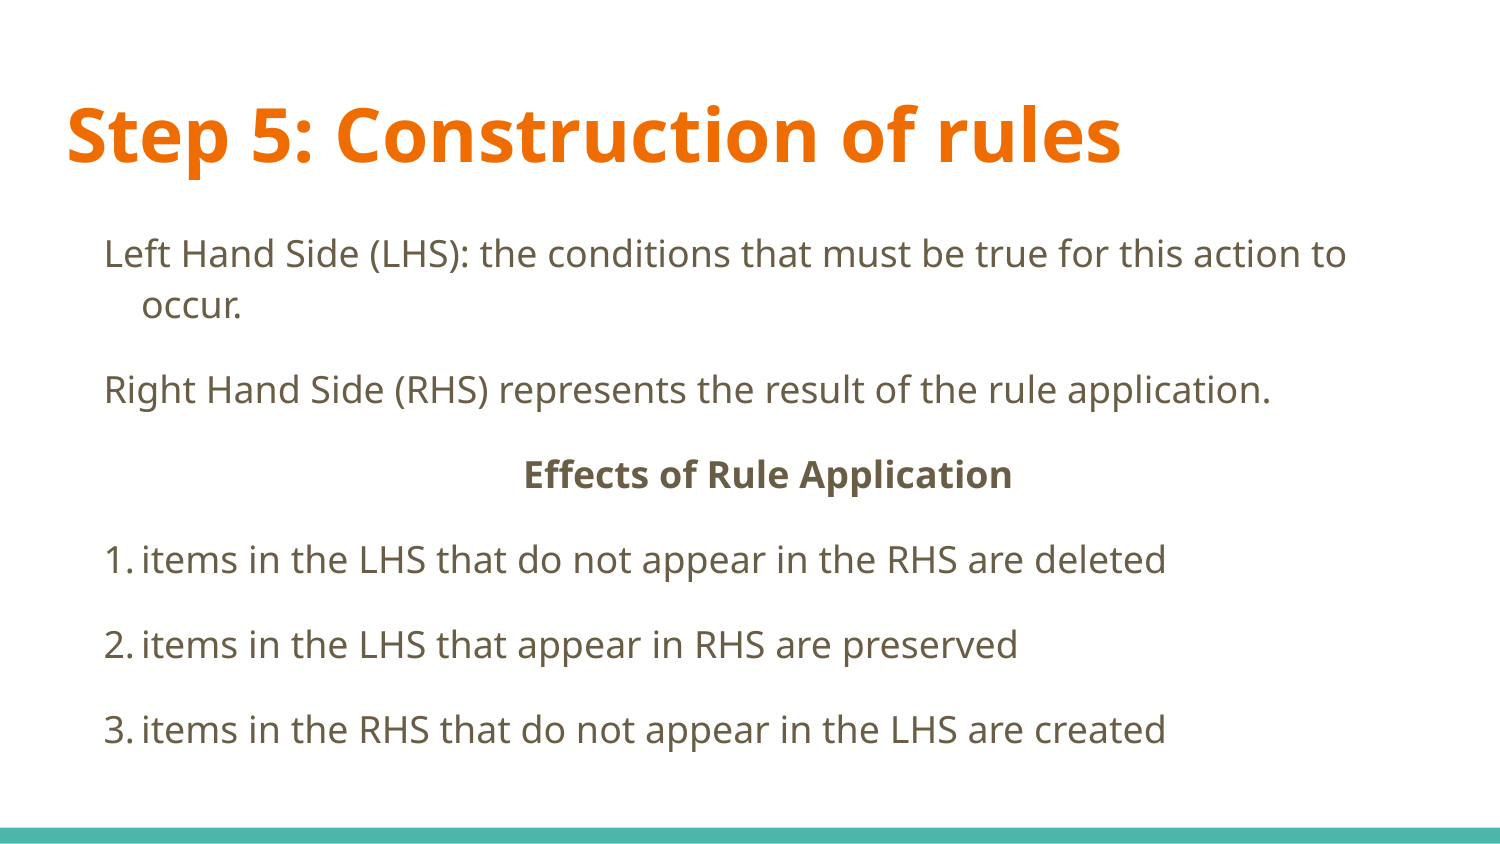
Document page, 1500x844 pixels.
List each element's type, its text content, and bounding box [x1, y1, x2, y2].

title Step 5: Construction of rules [51, 72, 1449, 189]
list Left Hand Side (LHS): the conditions that must be true for this action to occur. Right Hand Side (RHS) represents the result of the rule application. Effects of Rule Application items in the LHS that do not appear in the RHS are deleted items in the LHS that appear in RHS are preserved items in the RHS that do not appear in the LHS are created [51, 207, 1449, 750]
